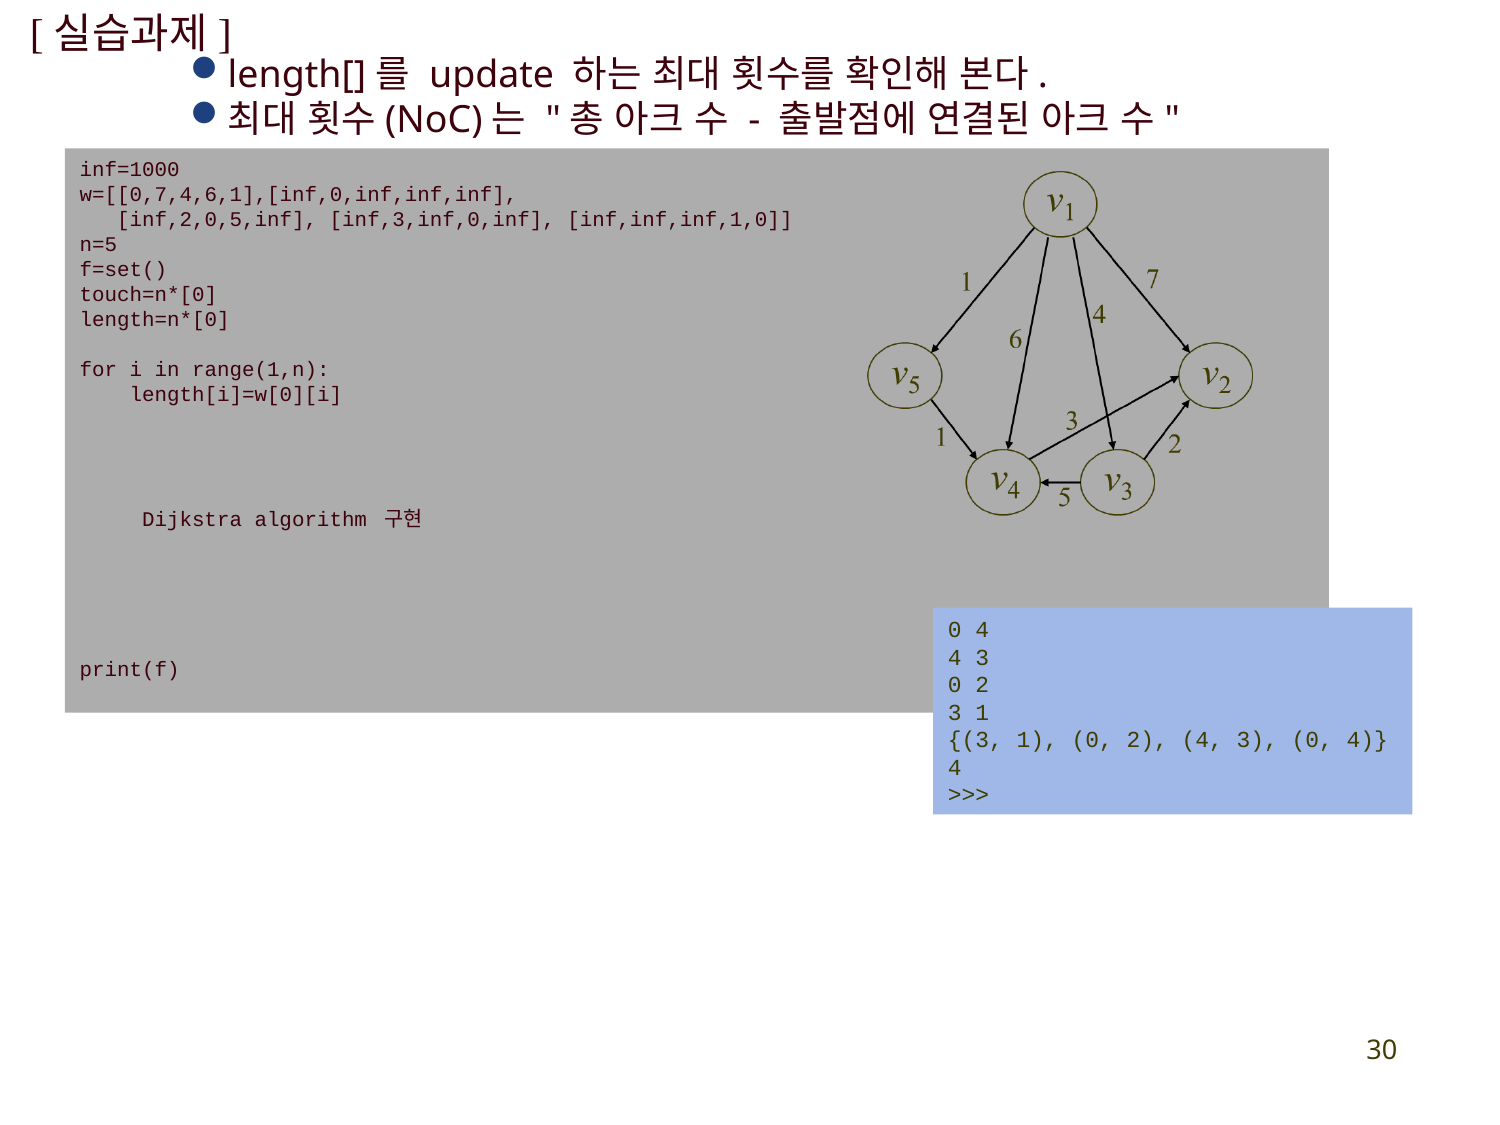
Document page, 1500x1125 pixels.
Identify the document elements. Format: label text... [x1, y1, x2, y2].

text_box length[]를 update 하는 최대 횟수를 확인해 본다. 최대 횟수(NoC)는 "총 아크 수 - 출발점에 연결된 아크 수" [175, 42, 1205, 148]
picture [867, 162, 1254, 530]
text_box 0 4 4 3 0 2 3 1 {(3, 1), (0, 2), (4, 3), (0, 4)} 4 >>> [933, 607, 1413, 815]
slide_number 30 [1099, 1024, 1413, 1101]
text_box inf=1000 w=[[0,7,4,6,1],[inf,0,inf,inf,inf], [inf,2,0,5,inf], [inf,3,inf,0,inf], [inf,inf,inf,1,0]] n=5 f=set() touch=n*[0] length=n*[0] for i in range(1,n): length[i]=w[0][i] Dijkstra algorithm 구현 print(f) [64, 148, 1329, 713]
text_box [실습과제] [15, 0, 247, 64]
